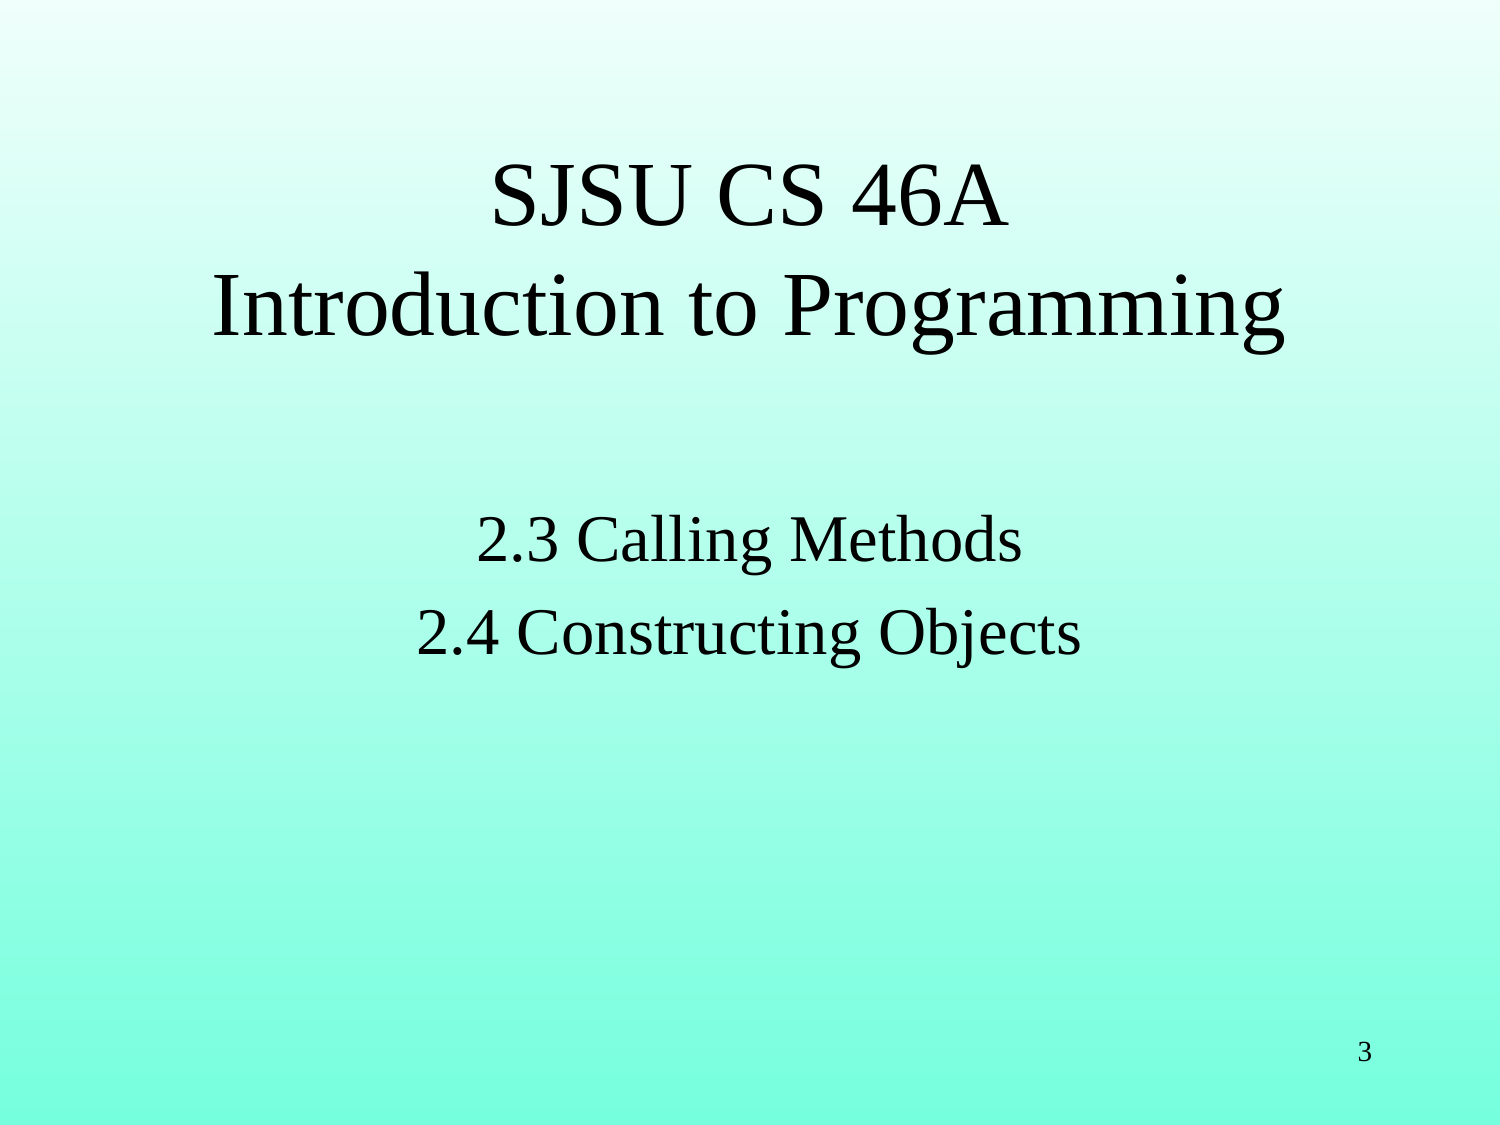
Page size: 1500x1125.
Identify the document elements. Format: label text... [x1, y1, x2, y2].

list 2.3 Calling Methods 2.4 Constructing Objects [112, 487, 1388, 963]
slide_number 3 [1074, 1024, 1388, 1101]
title SJSU CS 46A Introduction to Programming [112, 99, 1388, 388]
